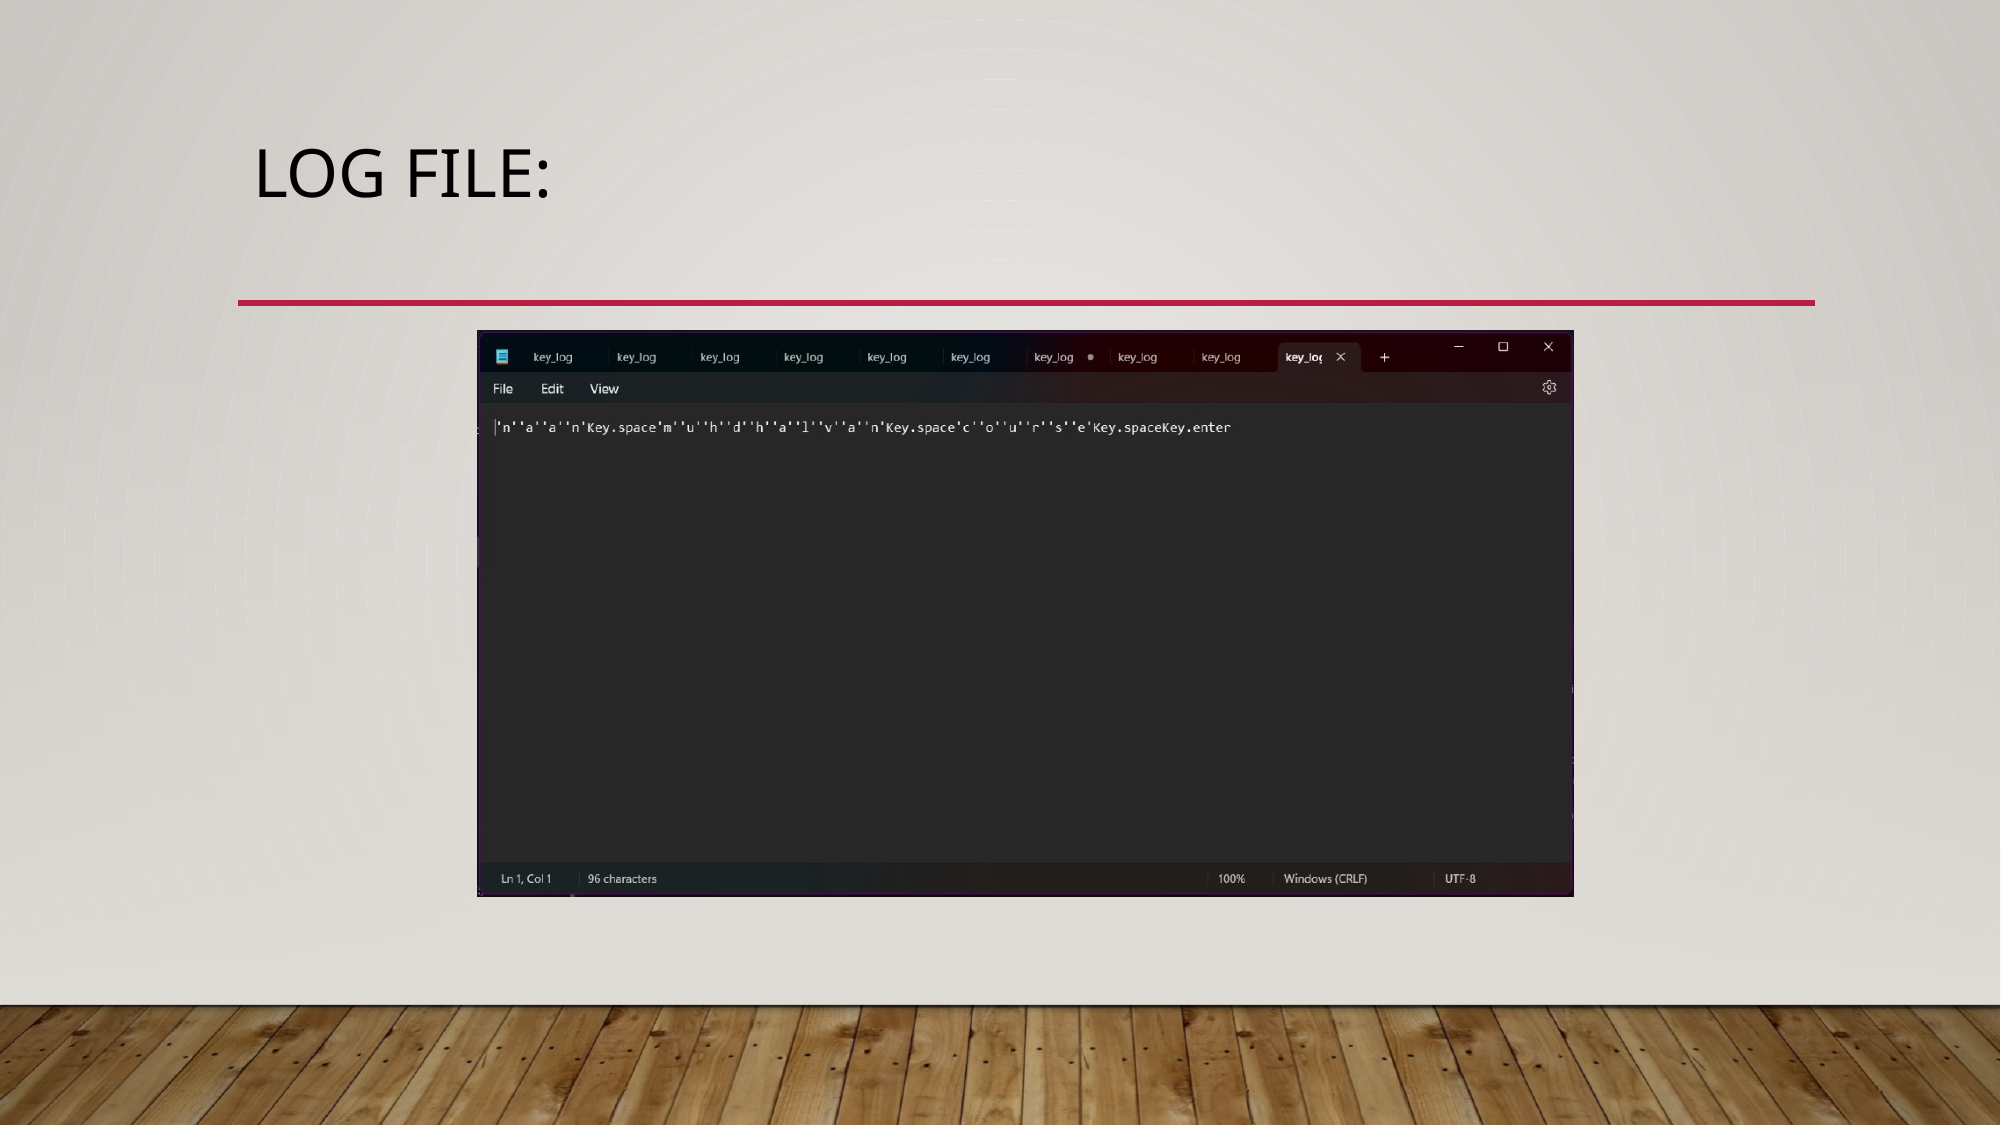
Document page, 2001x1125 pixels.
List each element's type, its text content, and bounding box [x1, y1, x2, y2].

picture [0, 1005, 2000, 1125]
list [477, 330, 1574, 897]
title Log file: [238, 131, 1814, 305]
